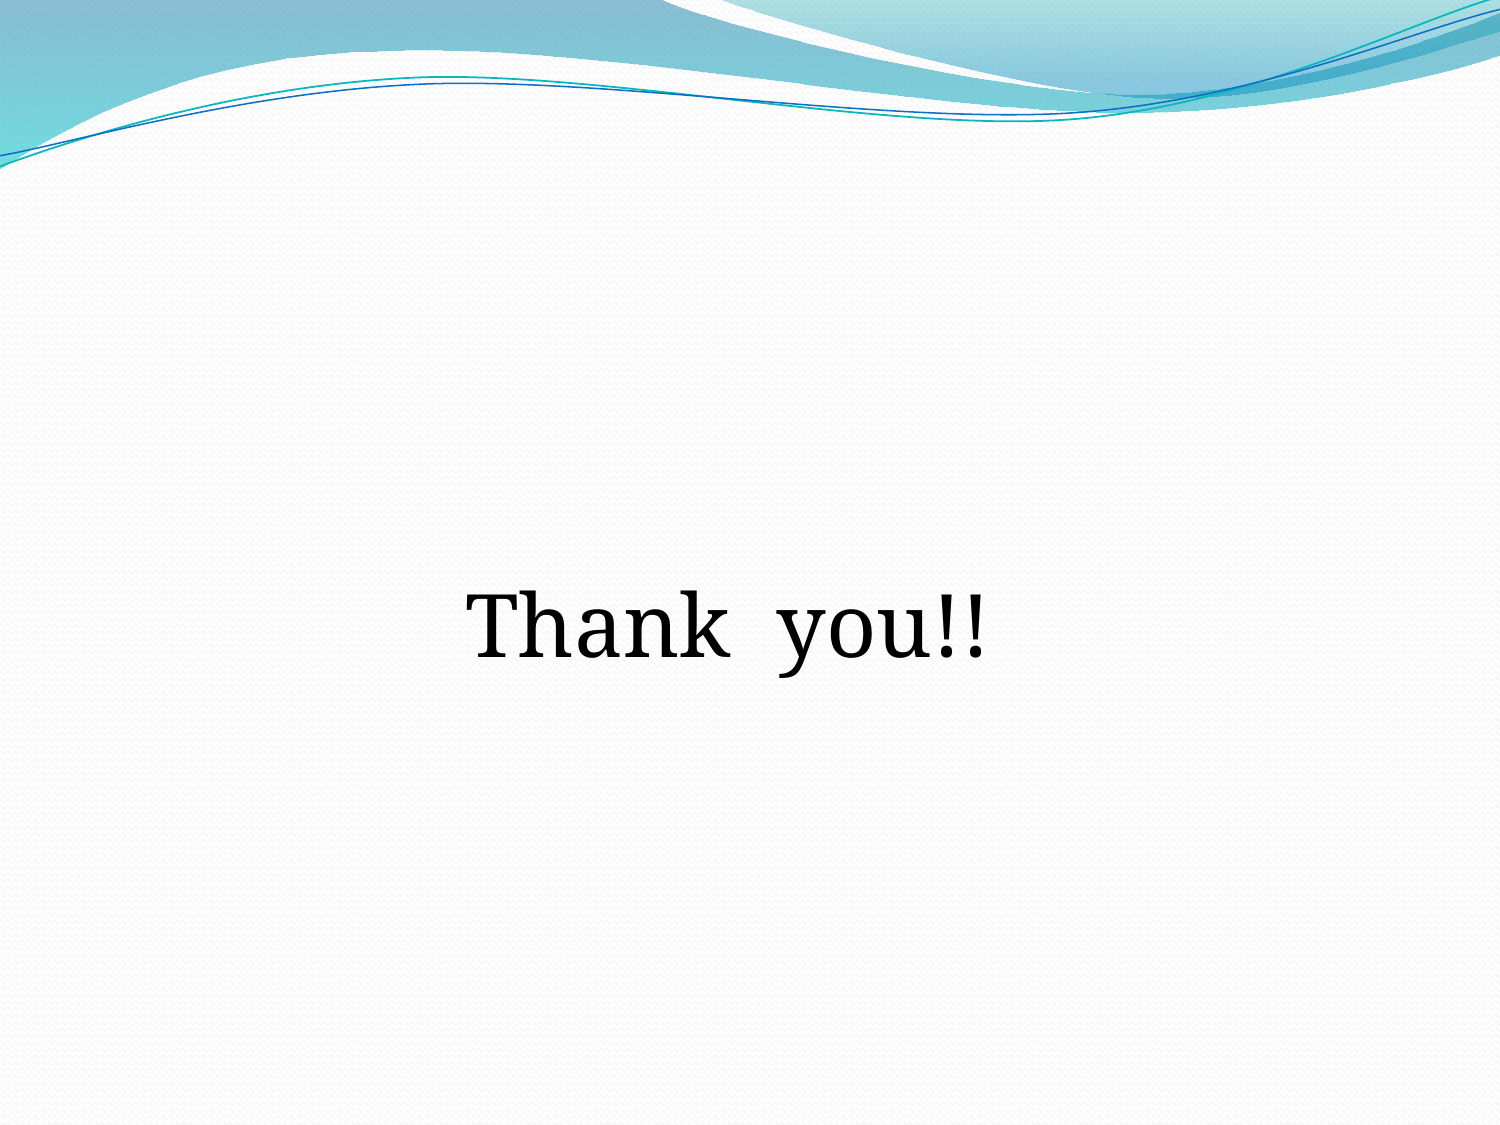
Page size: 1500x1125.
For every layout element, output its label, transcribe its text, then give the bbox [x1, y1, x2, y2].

list Thank you!! [74, 317, 1426, 1038]
